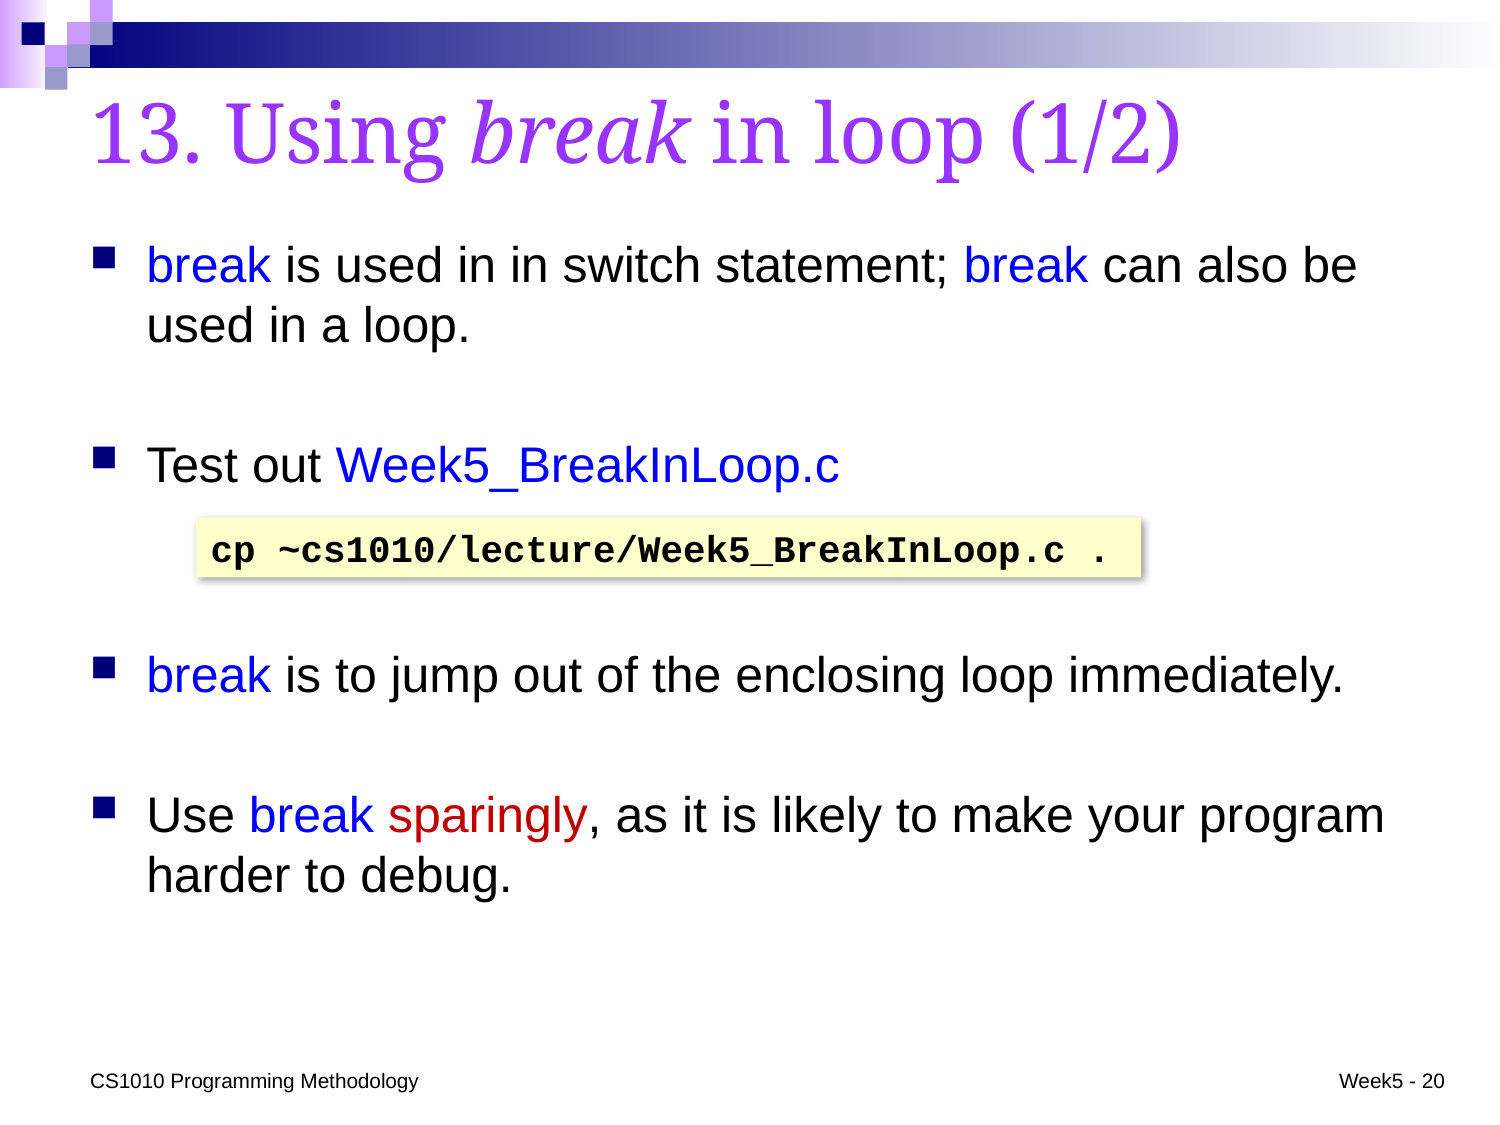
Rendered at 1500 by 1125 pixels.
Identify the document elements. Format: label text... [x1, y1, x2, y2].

footer CS1010 Programming Methodology [74, 963, 439, 1101]
text_box cp ~cs1010/lecture/Week5_BreakInLoop.c . [194, 516, 1143, 580]
list break is used in in switch statement; break can also be used in a loop. Test out Week5_BreakInLoop.c break is to jump out of the enclosing loop immediately. Use break sparingly, as it is likely to make your program harder to debug. [74, 224, 1426, 963]
title 13. Using break in loop (1/2) [74, 63, 1426, 197]
text_box Week5 - 20 [1253, 1060, 1460, 1100]
